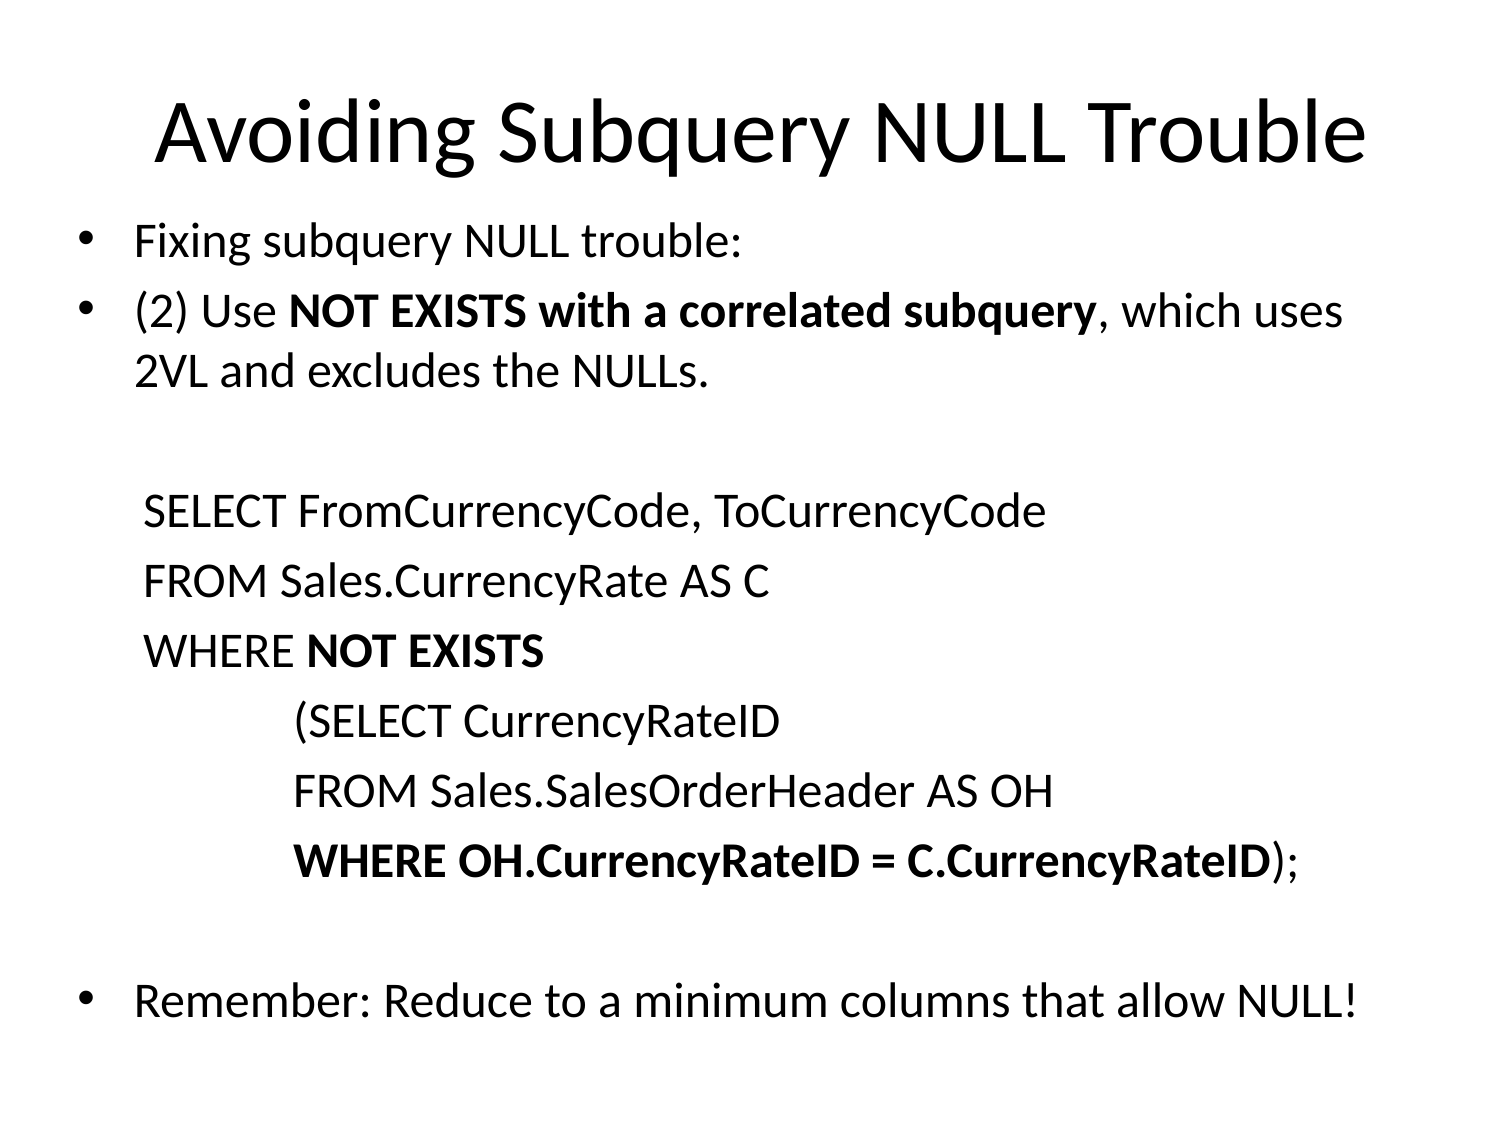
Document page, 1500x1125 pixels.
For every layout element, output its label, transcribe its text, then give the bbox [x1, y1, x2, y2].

title Avoiding Subquery NULL Trouble [87, 75, 1438, 178]
list Fixing subquery NULL trouble: (2) Use NOT EXISTS with a correlated subquery, which uses 2VL and excludes the NULLs. SELECT FromCurrencyCode, ToCurrencyCode FROM Sales.CurrencyRate AS C WHERE NOT EXISTS (SELECT CurrencyRateID FROM Sales.SalesOrderHeader AS OH WHERE OH.CurrencyRateID = C.CurrencyRateID); Remember: Reduce to a minimum columns that allow NULL! [62, 200, 1413, 1063]
